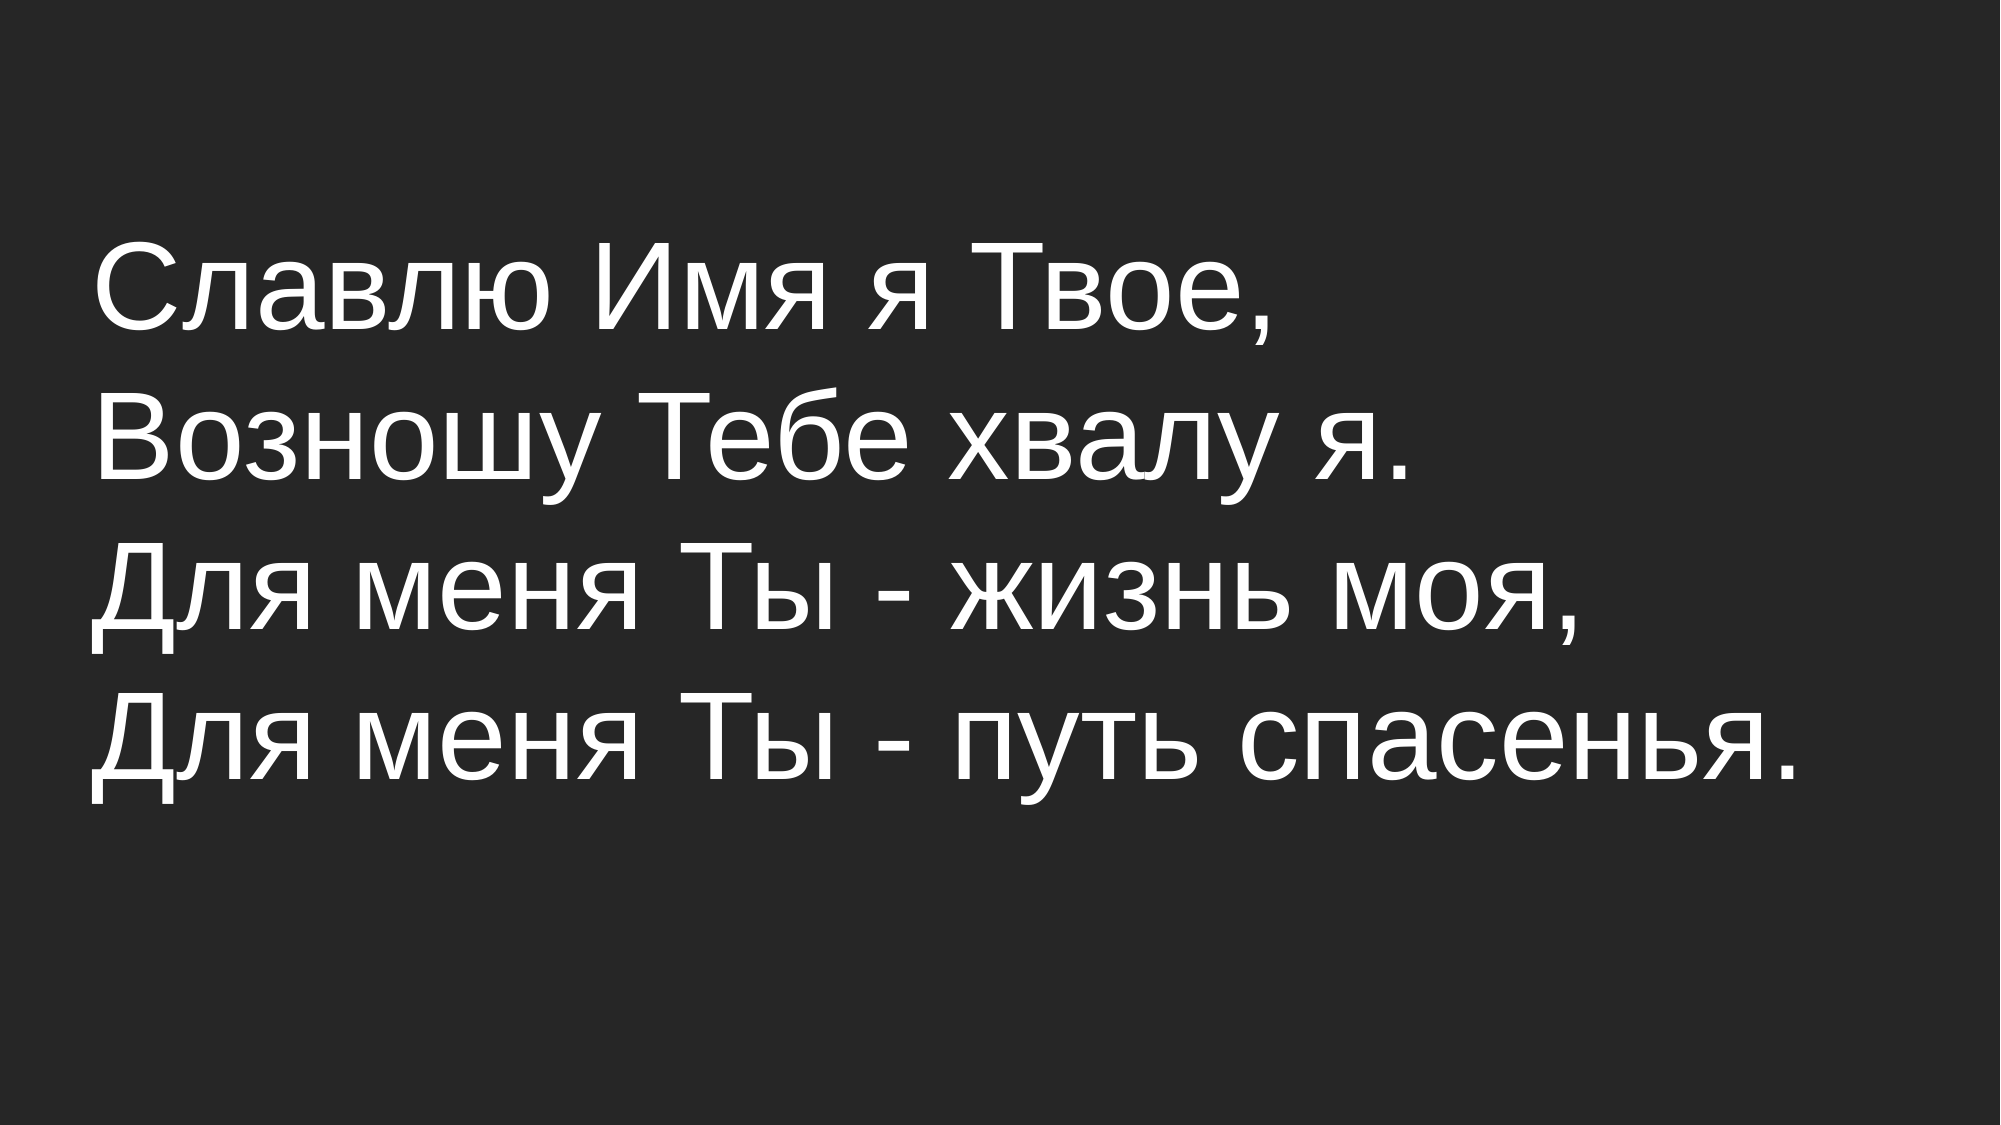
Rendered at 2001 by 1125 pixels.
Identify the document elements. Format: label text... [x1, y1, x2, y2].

text_box Славлю Имя я Твое, Возношу Тебе хвалу я. Для меня Ты - жизнь моя, Для меня Ты - путь спасенья. [77, 196, 2000, 1125]
